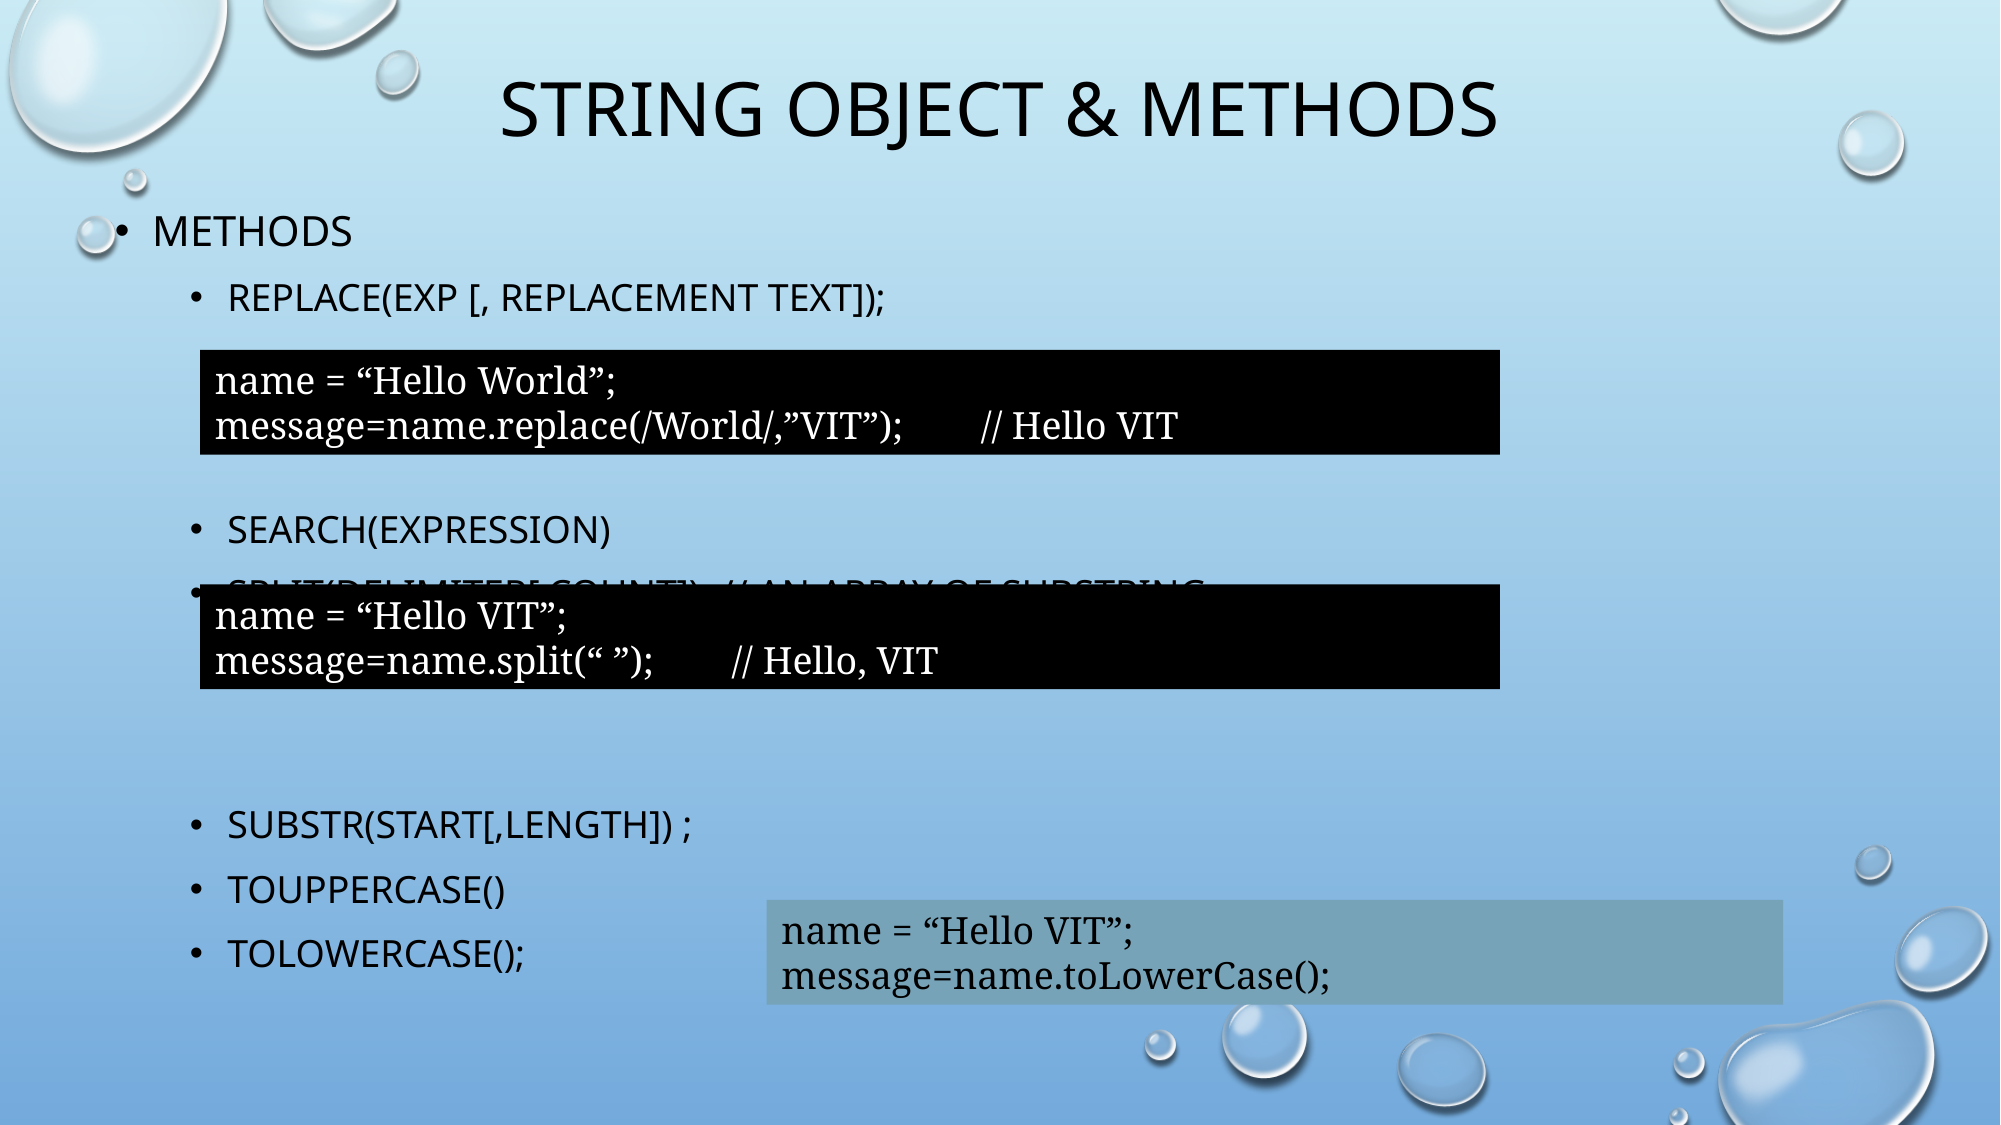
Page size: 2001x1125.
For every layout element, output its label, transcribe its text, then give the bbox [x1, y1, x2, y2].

picture [0, 0, 2000, 1125]
title String Object & Methods [99, 37, 1900, 187]
text_box name = “Hello World”; message=name.replace(/World/,”VIT”); // Hello VIT [200, 349, 1500, 455]
text_box name = “Hello VIT”; message=name.split(“ ”); // Hello, VIT [200, 584, 1500, 690]
text_box name = “Hello VIT”; message=name.toLowerCase(); [766, 899, 1784, 1005]
list Methods replace(exp [, replacement text]); Search(expression) Split(delimiter[,count]); // an array of substring Substr(start[,length]) ; toUpperCase() toLowerCase(); [99, 187, 1950, 1038]
